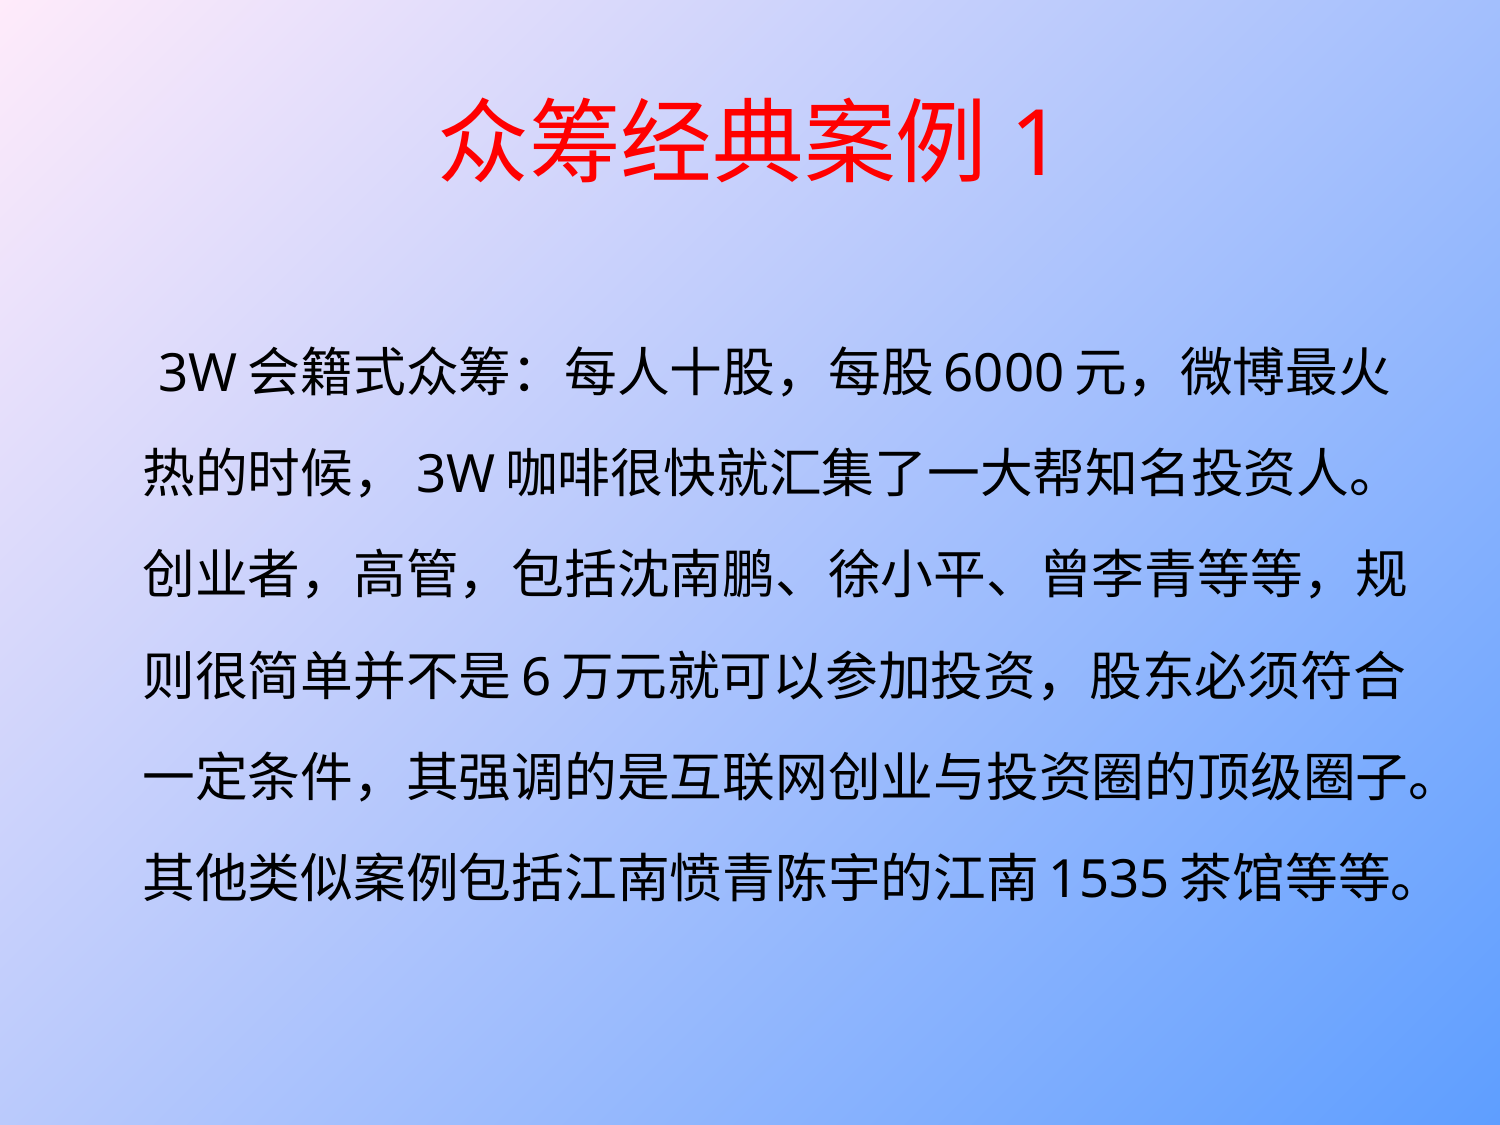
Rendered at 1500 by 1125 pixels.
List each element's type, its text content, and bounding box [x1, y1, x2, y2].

title 众筹经典案例1 [75, 45, 1425, 219]
list 3W会籍式众筹：每人十股，每股6000元，微博最火热的时候，3W咖啡很快就汇集了一大帮知名投资人。创业者，高管，包括沈南鹏、徐小平、曾李青等等，规则很简单并不是6万元就可以参加投资，股东必须符合一定条件，其强调的是互联网创业与投资圈的顶级圈子。其他类似案例包括江南愤青陈宇的江南1535茶馆等等。 [75, 219, 1425, 1005]
